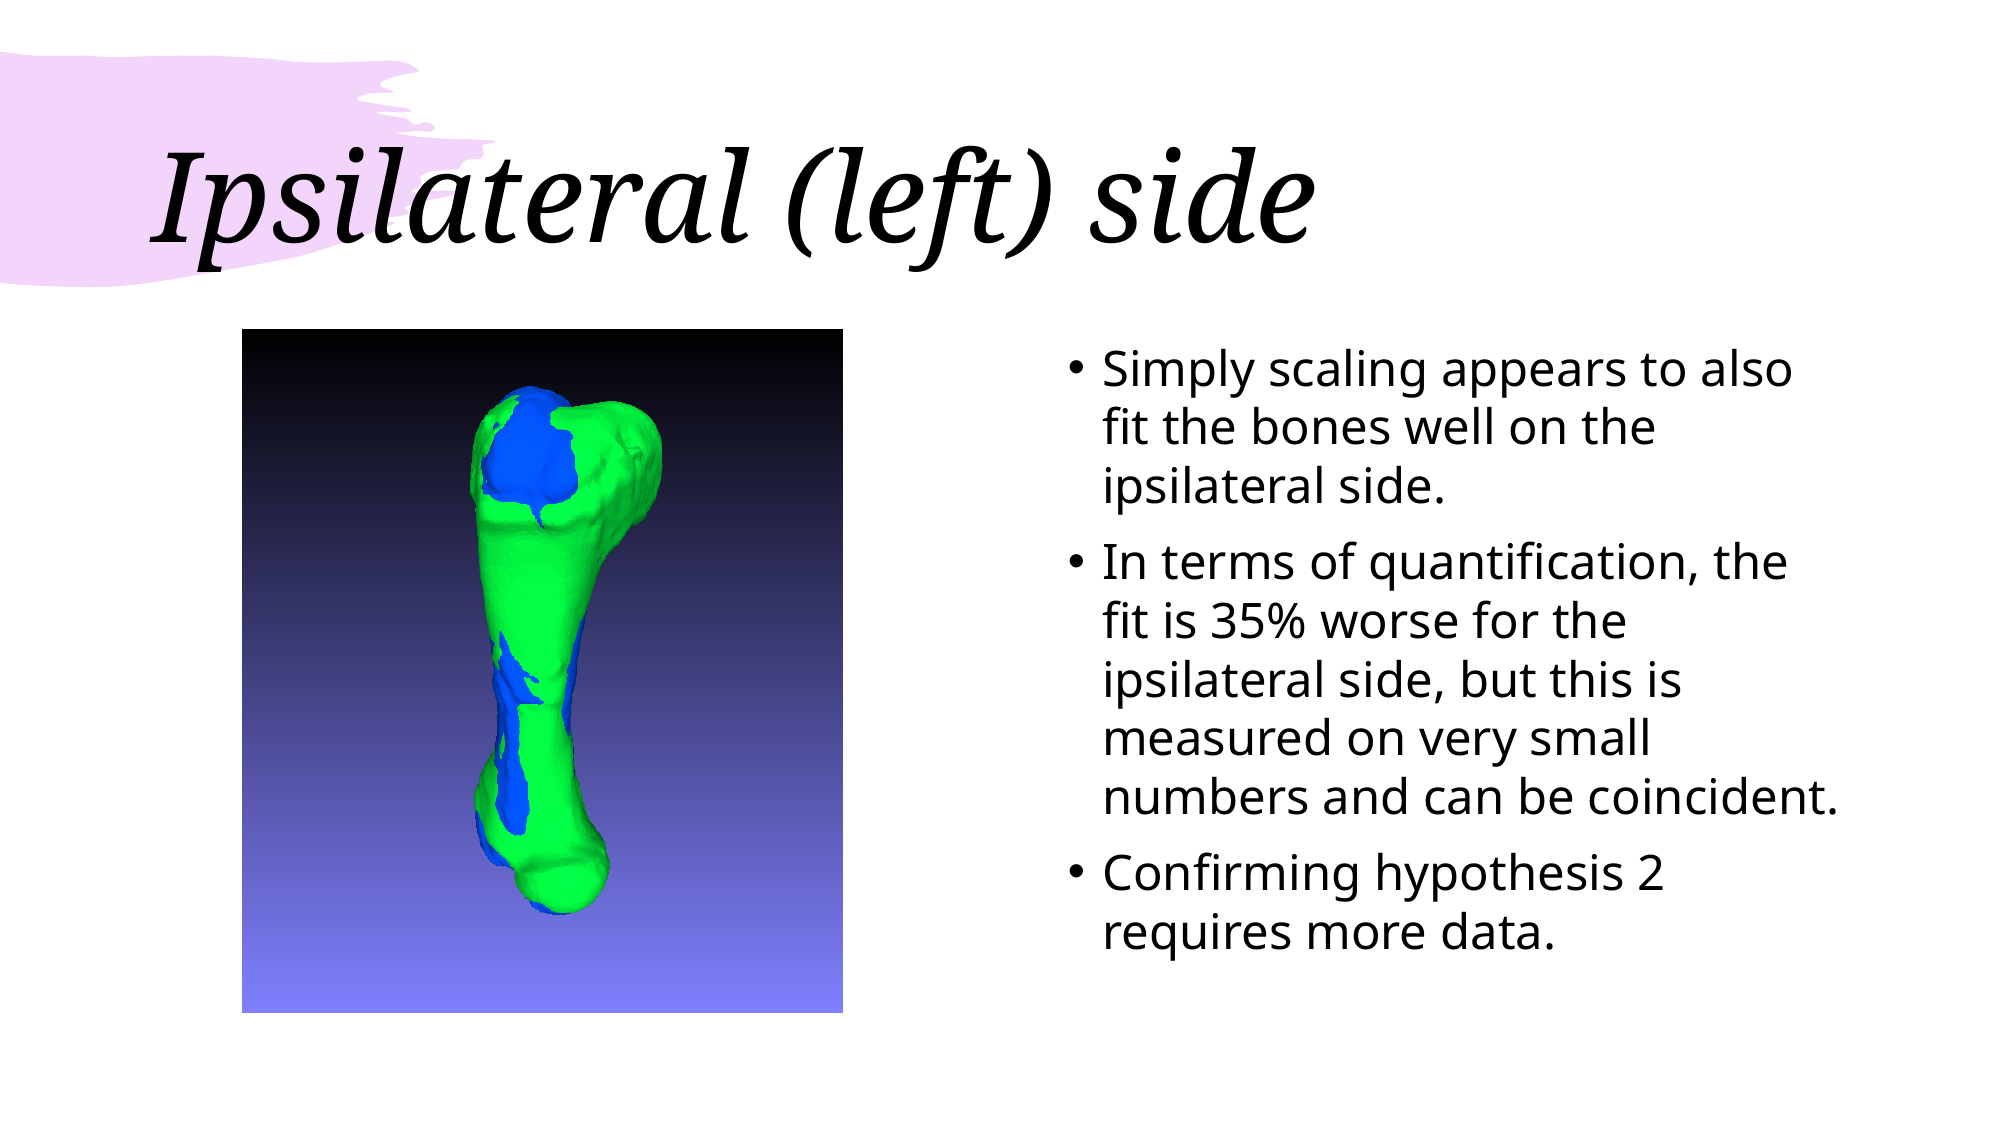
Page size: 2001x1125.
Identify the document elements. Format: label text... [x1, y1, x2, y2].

title Ipsilateral (left) side [137, 59, 1863, 278]
list Simply scaling appears to also fit the bones well on the ipsilateral side. In terms of quantification, the fit is 35% worse for the ipsilateral side, but this is measured on very small numbers and can be coincident. Confirming hypothesis 2 requires more data. [1053, 329, 1863, 1013]
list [242, 329, 842, 1013]
